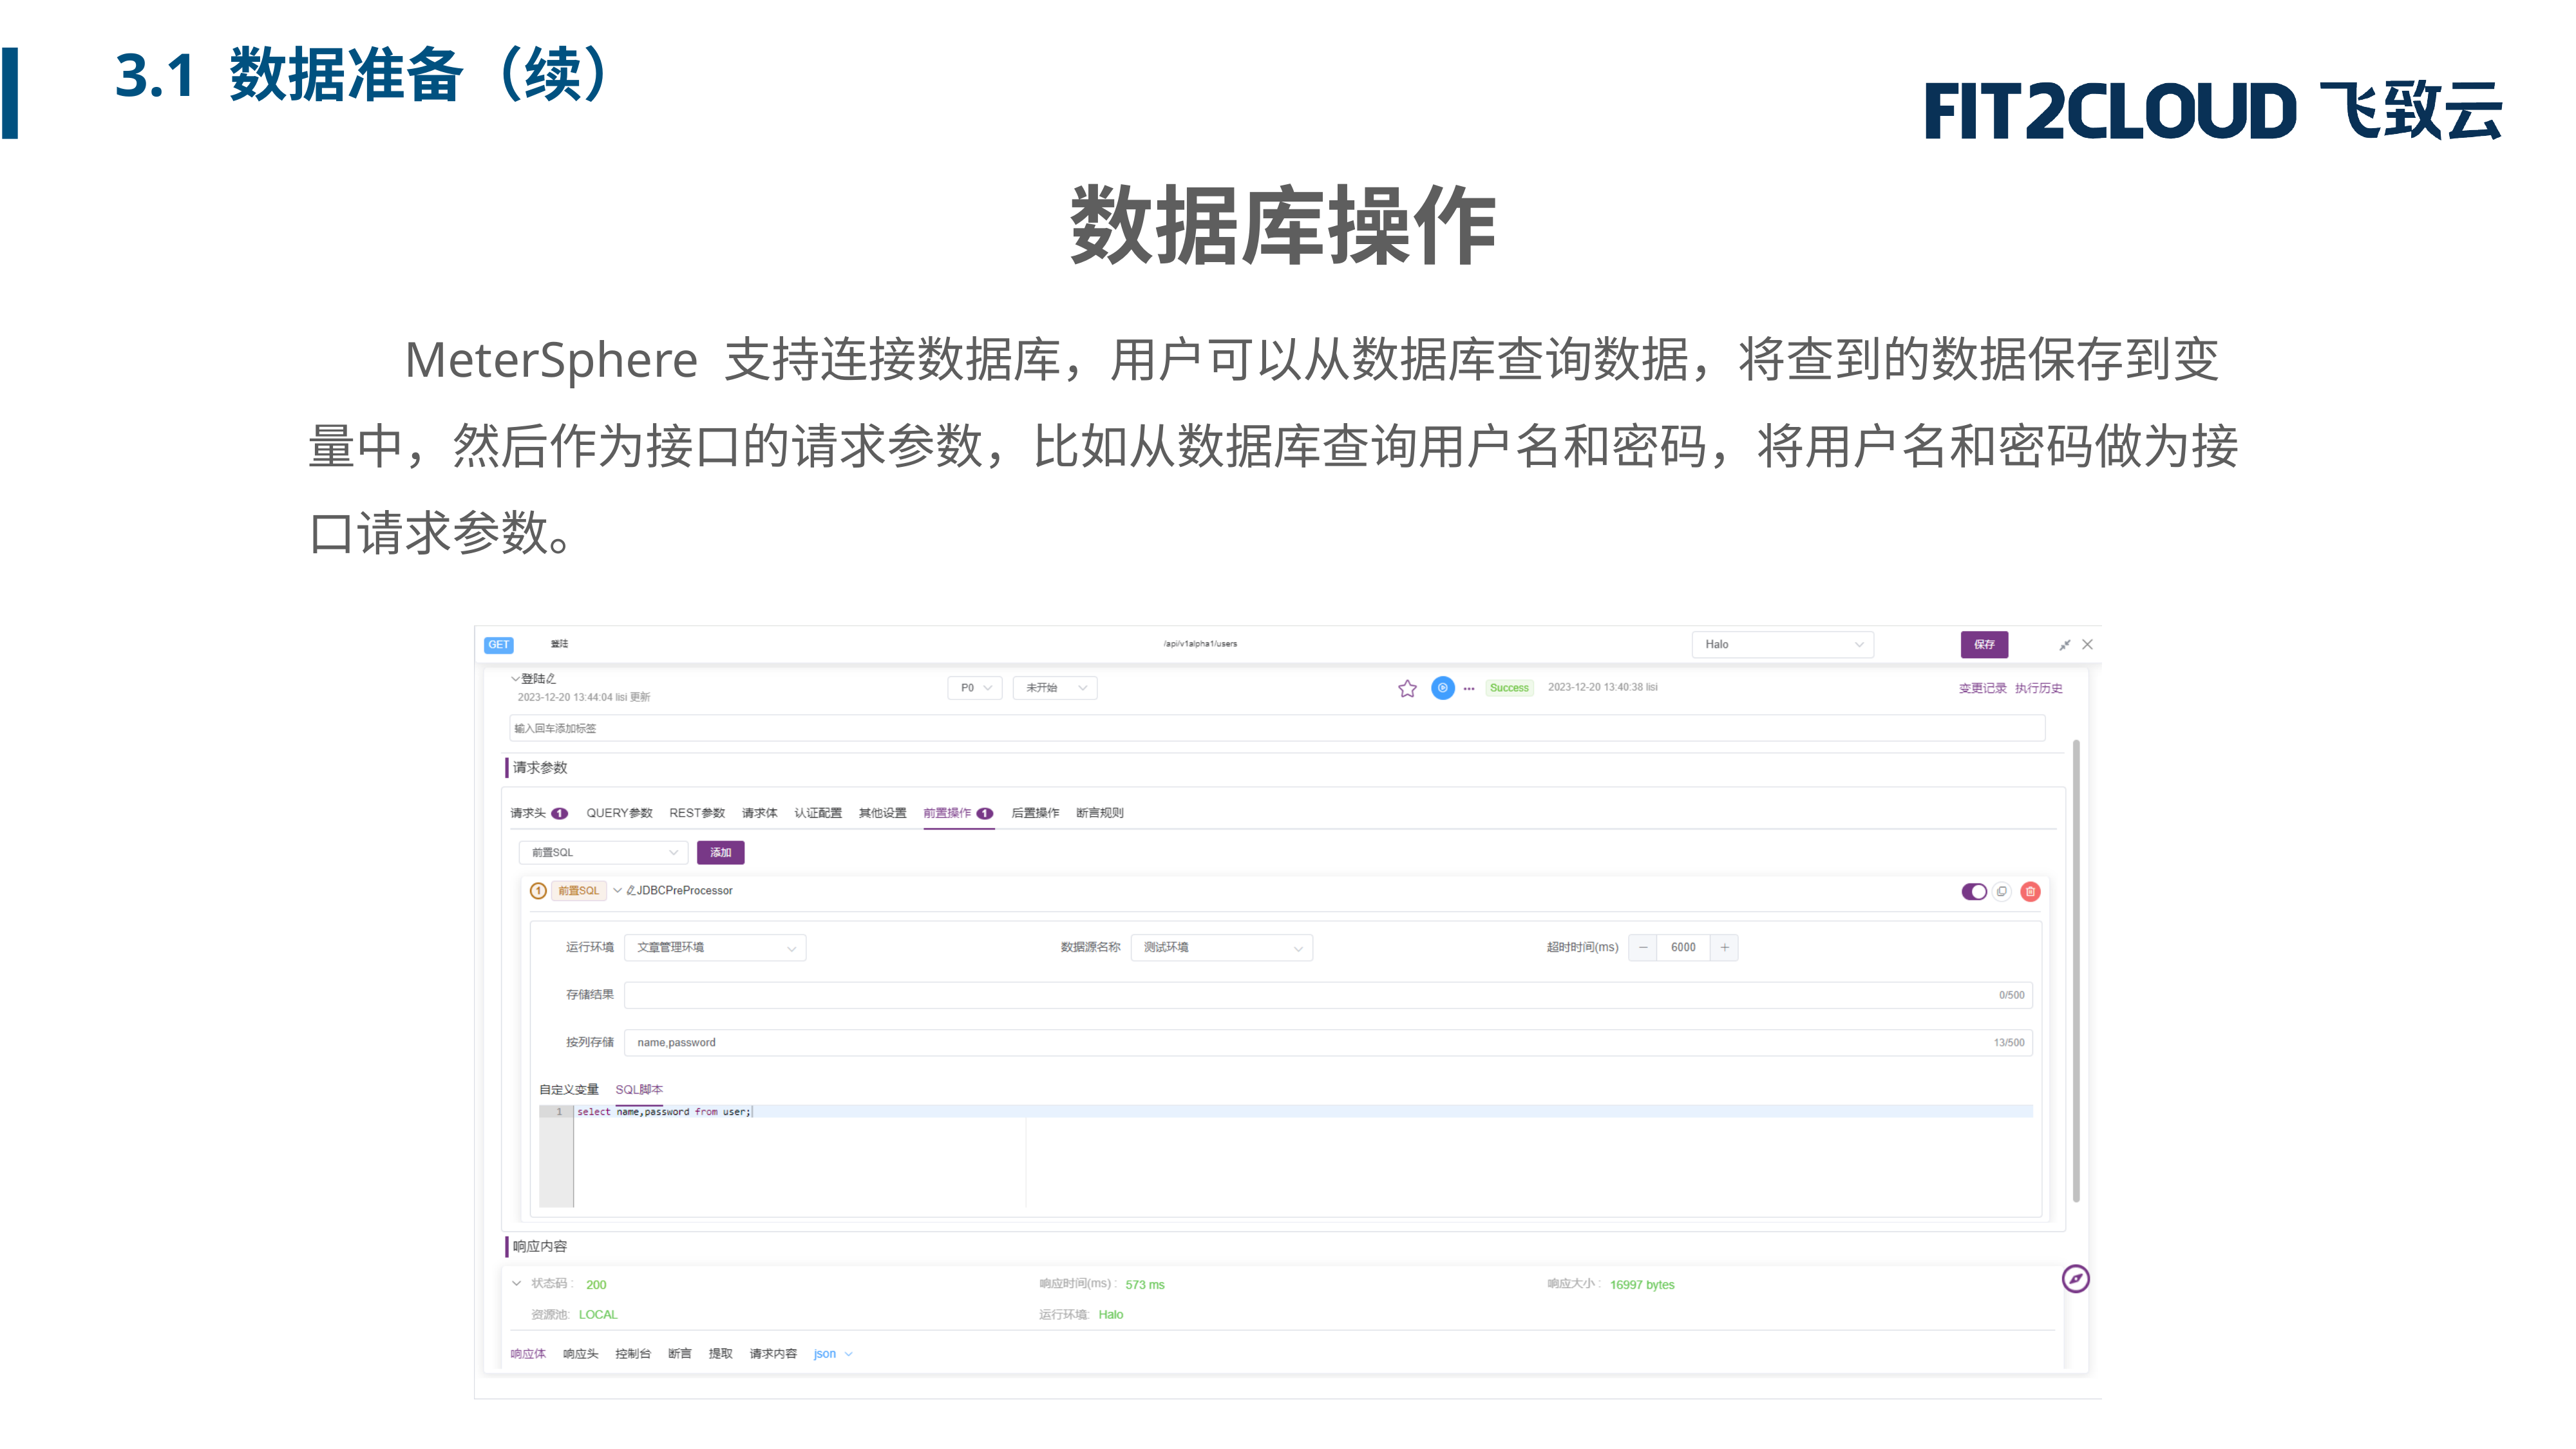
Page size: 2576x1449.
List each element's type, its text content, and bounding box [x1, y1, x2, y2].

text_box MeterSphere 支持连接数据库，用户可以从数据库查询数据，将查到的数据保存到变量中，然后作为接口的请求参数，比如从数据库查询用户名和密码，将用户名和密码做为接口请求参数。 [300, 328, 2276, 618]
text_box [2, 47, 18, 139]
text_box 数据库操作 [0, 162, 2571, 284]
text_box 3.1 数据准备（续） [101, 40, 1116, 173]
picture [474, 625, 2102, 1400]
picture [1926, 80, 2503, 140]
